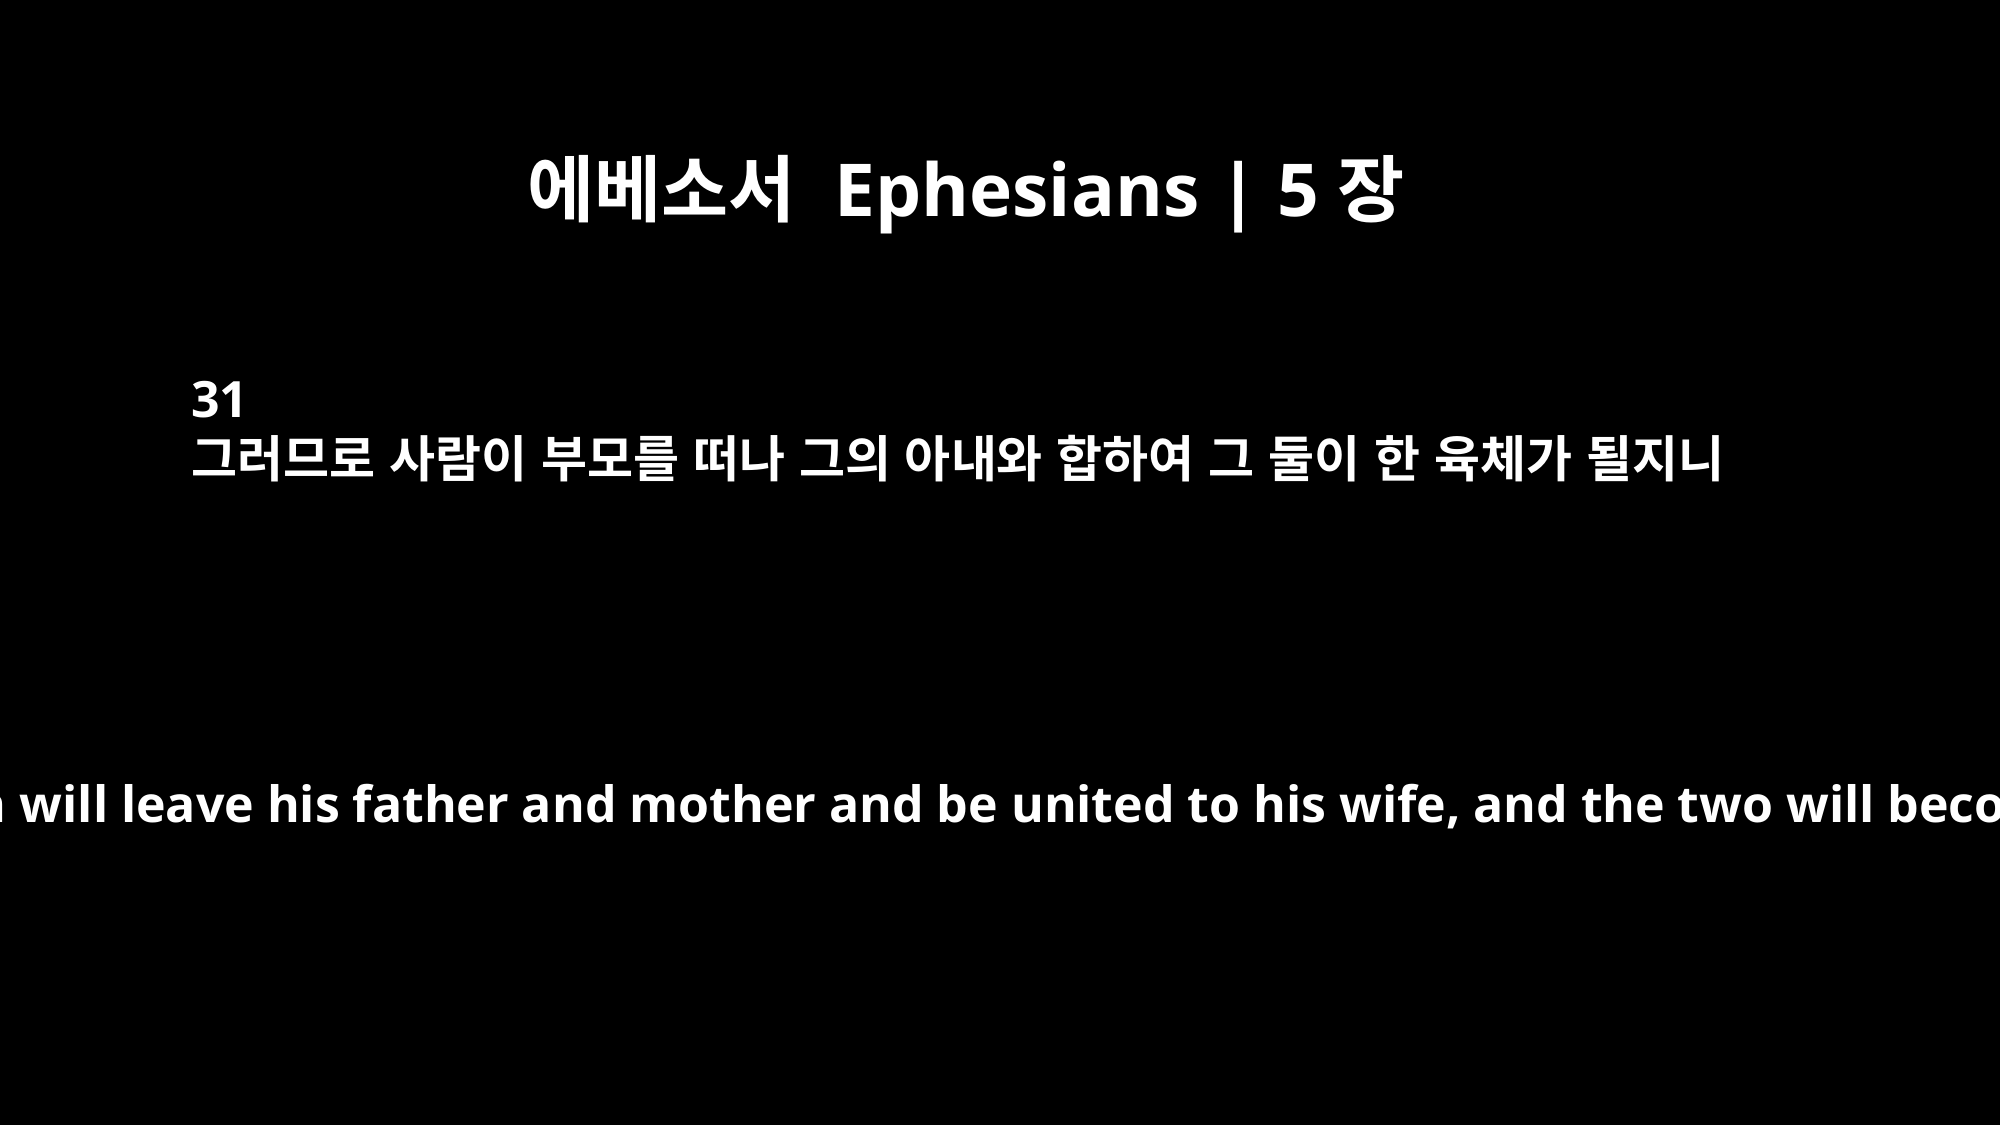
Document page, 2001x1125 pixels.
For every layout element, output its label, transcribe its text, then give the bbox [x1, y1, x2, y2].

text_box 31 그러므로 사람이 부모를 떠나 그의 아내와 합하여 그 둘이 한 육체가 될지니 [176, 359, 1741, 495]
text_box 에베소서 Ephesians | 5장 [512, 136, 1420, 239]
text_box "For this reason a man will leave his father and mother and be united to his wife, and the two will become one flesh." [0, 764, 2000, 840]
